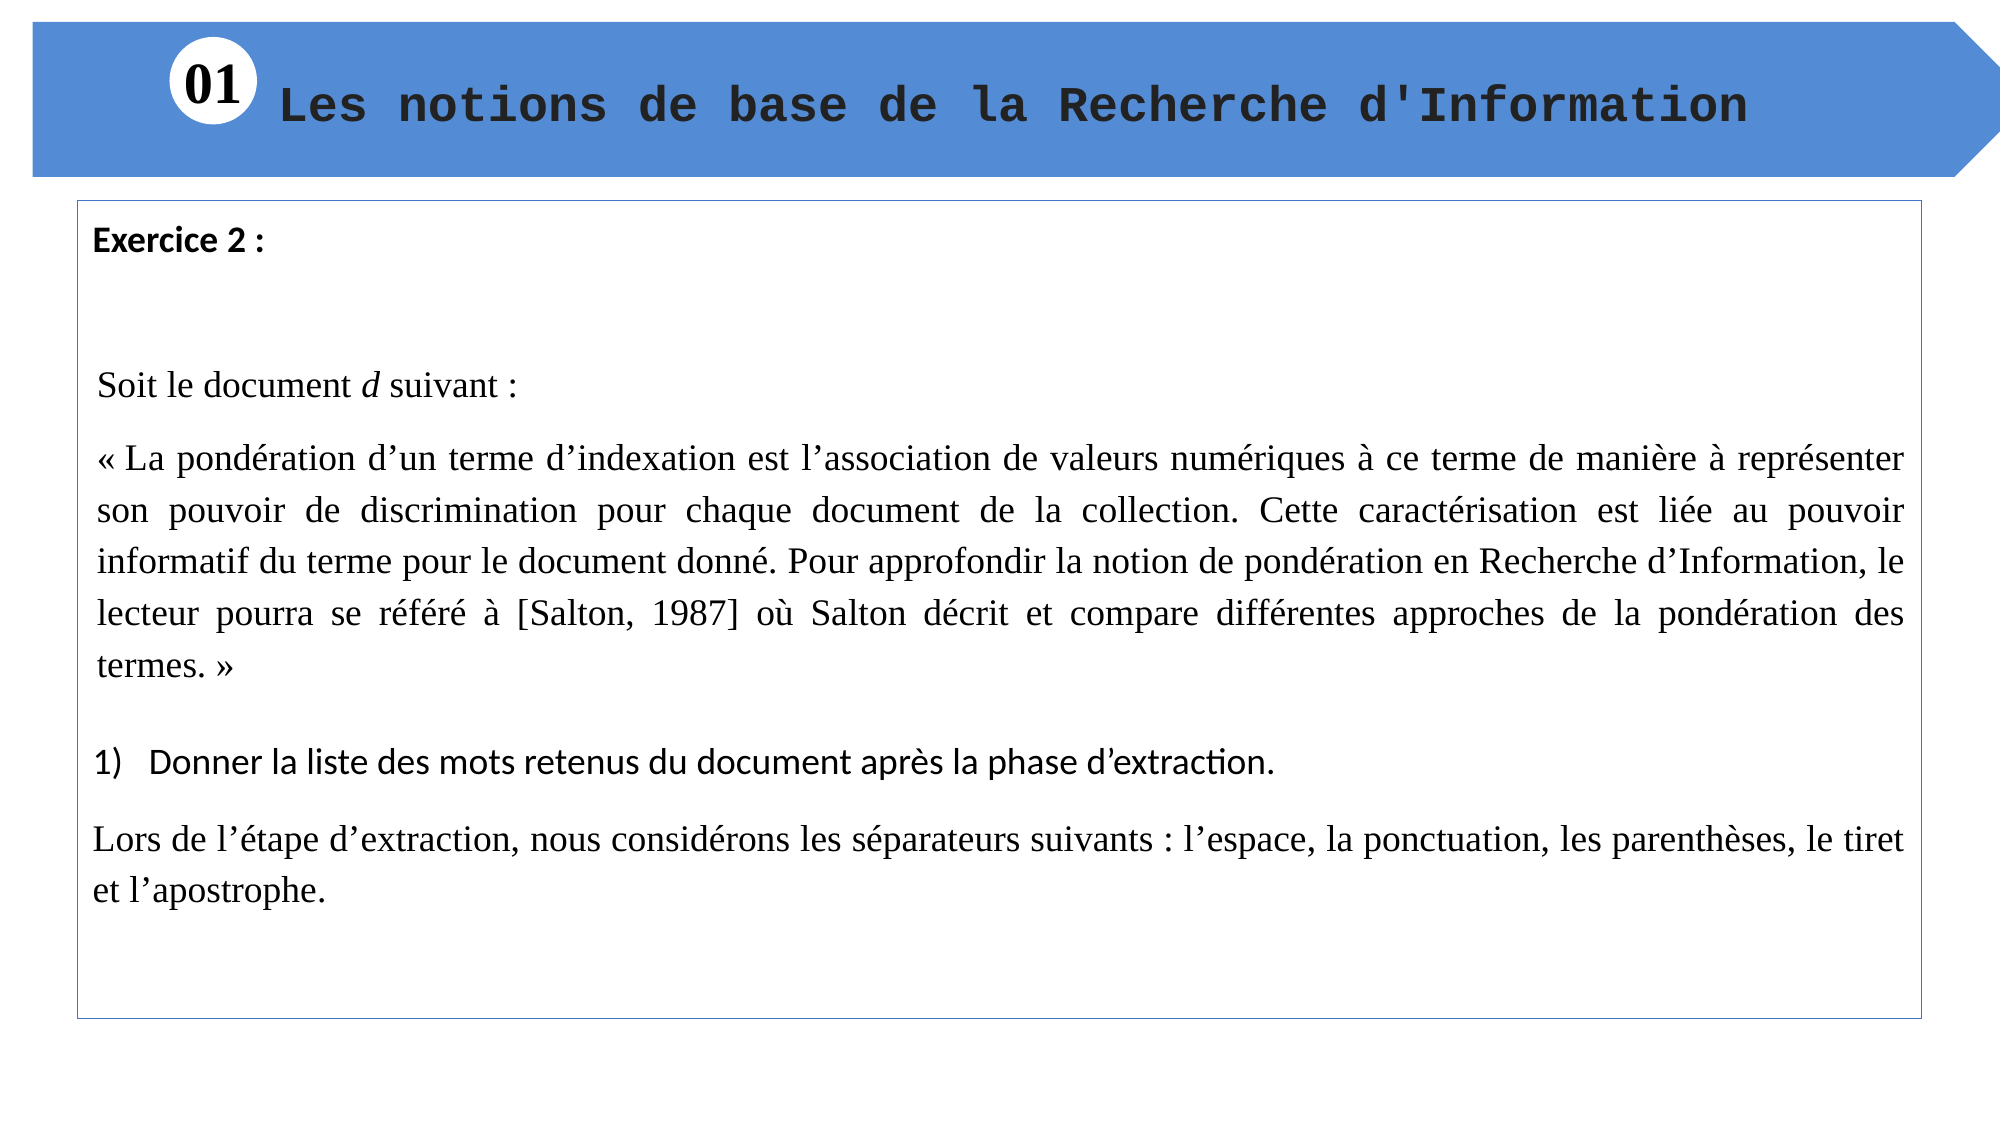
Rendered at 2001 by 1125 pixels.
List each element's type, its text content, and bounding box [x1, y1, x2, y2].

text_box 01 [169, 36, 258, 125]
text_box Exercice 2 : Soit le document d suivant : « La pondération d’un terme d’indexation est l’association de valeurs numériques à ce terme de manière à représenter son pouvoir de discrimination pour chaque document de la collection. Cette caractérisation est liée au pouvoir informatif du terme pour le document donné. Pour approfondir la notion de pondération en Recherche d’Information, le lecteur pourra se référé à [Salton, 1987] où Salton décrit et compare différentes approches de la pondération des termes. » Donner la liste des mots retenus du document après la phase d’extraction. Lors de l’étape d’extraction, nous considérons les séparateurs suivants : l’espace, la ponctuation, les parenthèses, le tiret et l’apostrophe. [77, 200, 1922, 1019]
text_box Les notions de base de la Recherche d'Information [32, 21, 2000, 177]
